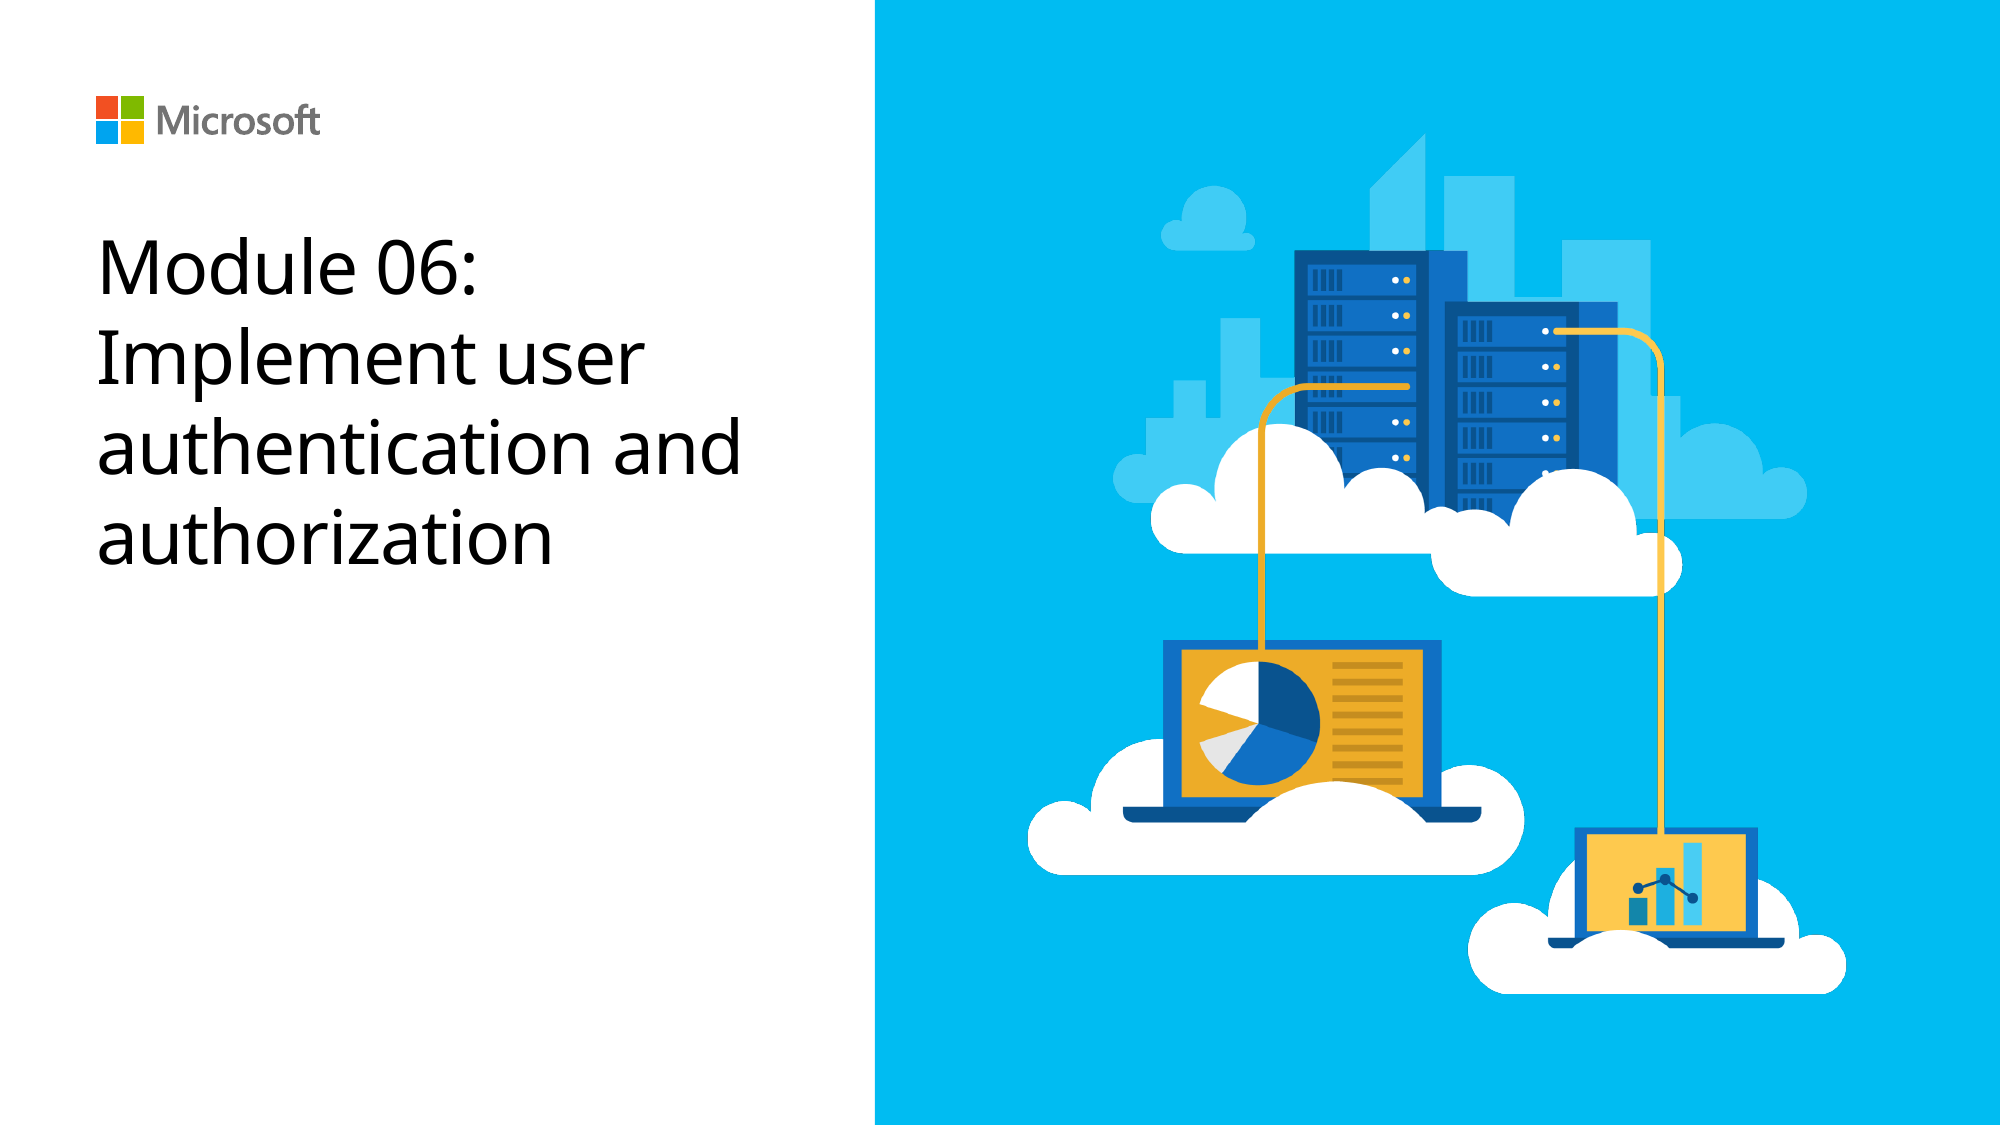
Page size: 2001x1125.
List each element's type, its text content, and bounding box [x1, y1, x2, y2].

title Module 06: Implement user authentication and authorization [96, 216, 781, 580]
picture [1162, 187, 1254, 250]
picture [1028, 136, 1846, 993]
